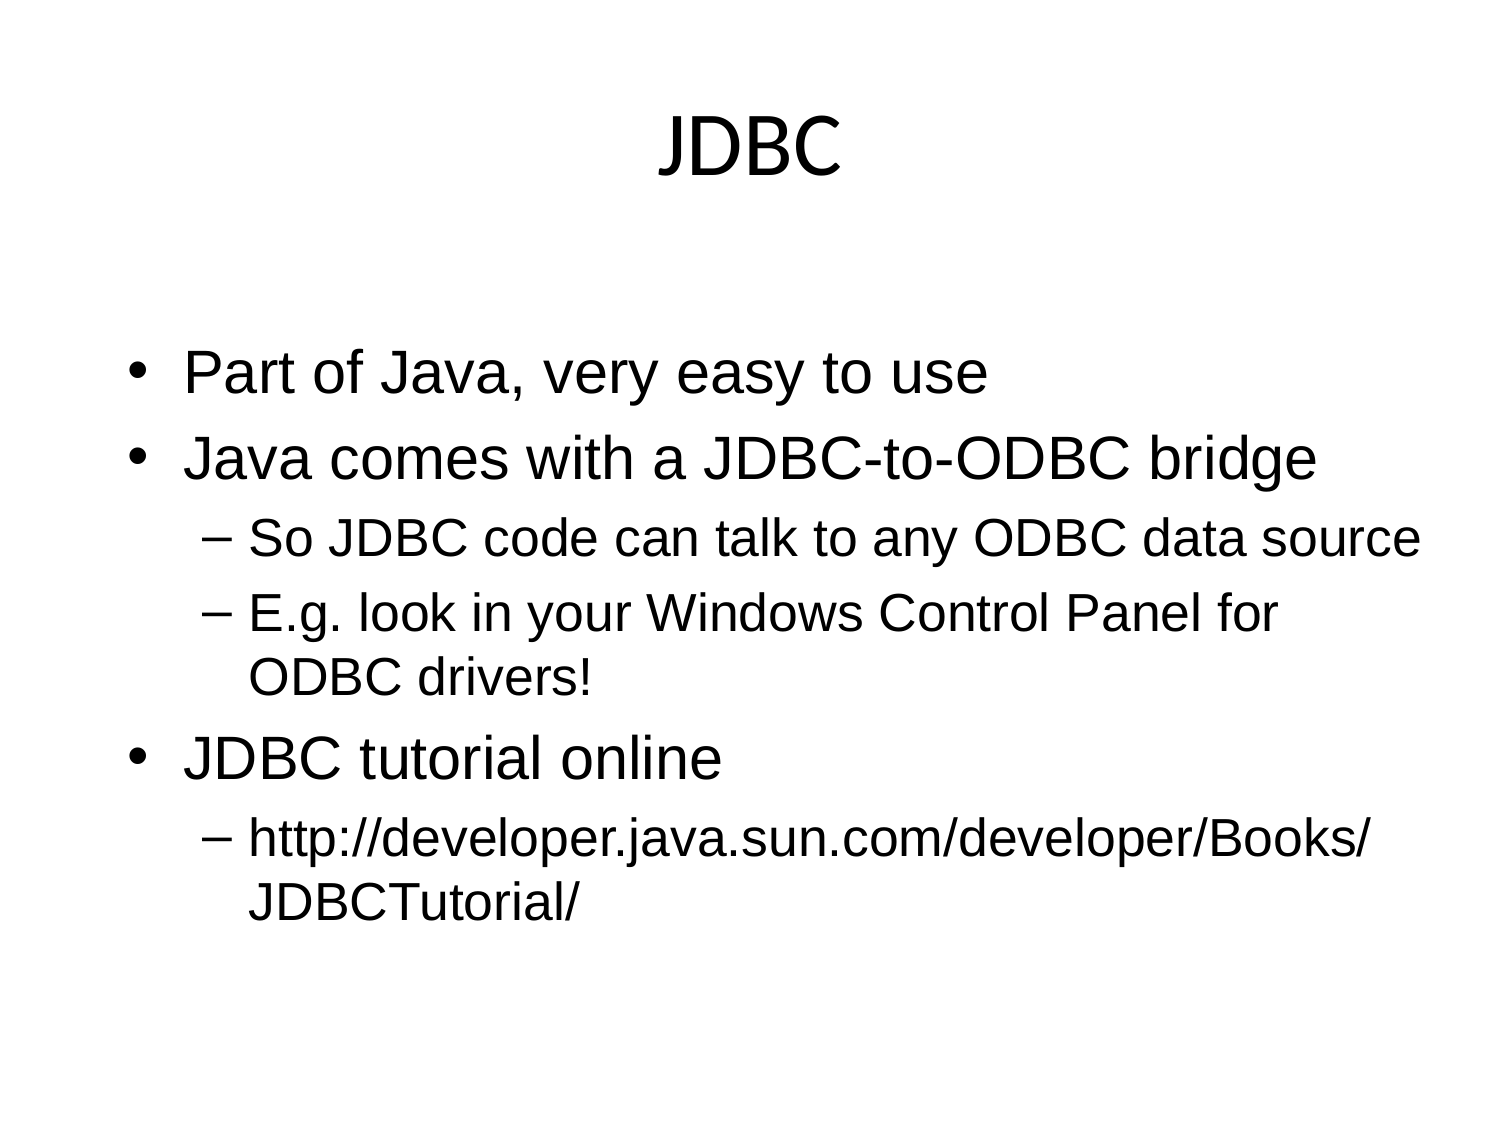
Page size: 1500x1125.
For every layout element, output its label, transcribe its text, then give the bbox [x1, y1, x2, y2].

title JDBC [75, 45, 1425, 233]
list Part of Java, very easy to use Java comes with a JDBC-to-ODBC bridge So JDBC code can talk to any ODBC data source E.g. look in your Windows Control Panel for ODBC drivers! JDBC tutorial online http://developer.java.sun.com/developer/Books/JDBCTutorial/ [112, 324, 1450, 1000]
